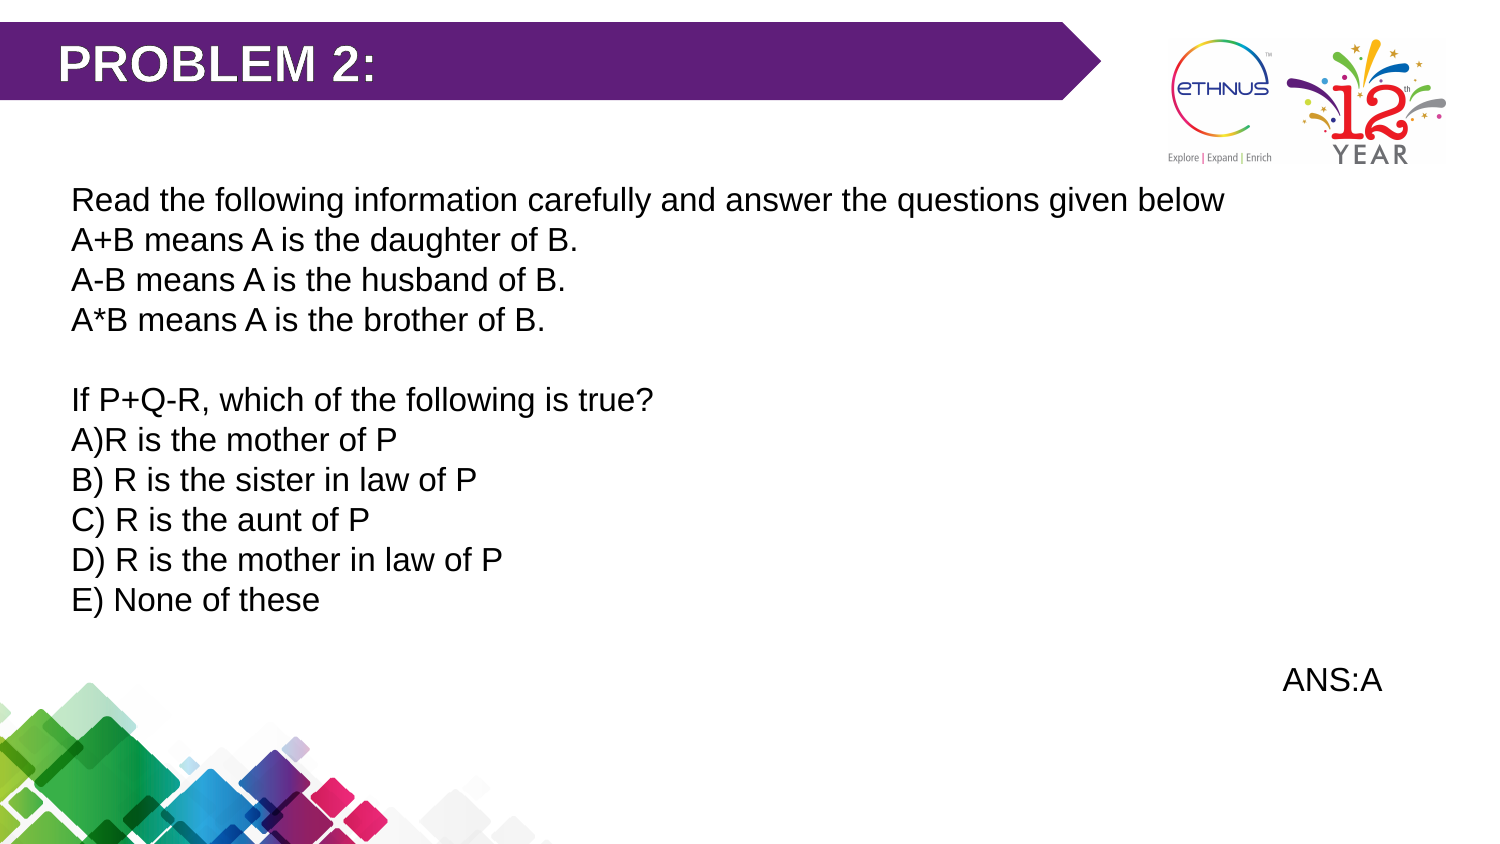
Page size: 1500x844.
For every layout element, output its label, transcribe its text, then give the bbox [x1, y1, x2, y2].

text_box Read the following information carefully and answer the questions given below A+B means A is the daughter of B. A-B means A is the husband of B. A*B means A is the brother of B. If P+Q-R, which of the following is true? A)R is the mother of P B) R is the sister in law of P C) R is the aunt of P D) R is the mother in law of P E) None of these ANS:A [56, 171, 1447, 785]
text_box [0, 22, 1102, 101]
text_box PROBLEM 2: [42, 22, 555, 100]
picture [0, 667, 802, 844]
picture [1167, 38, 1447, 165]
